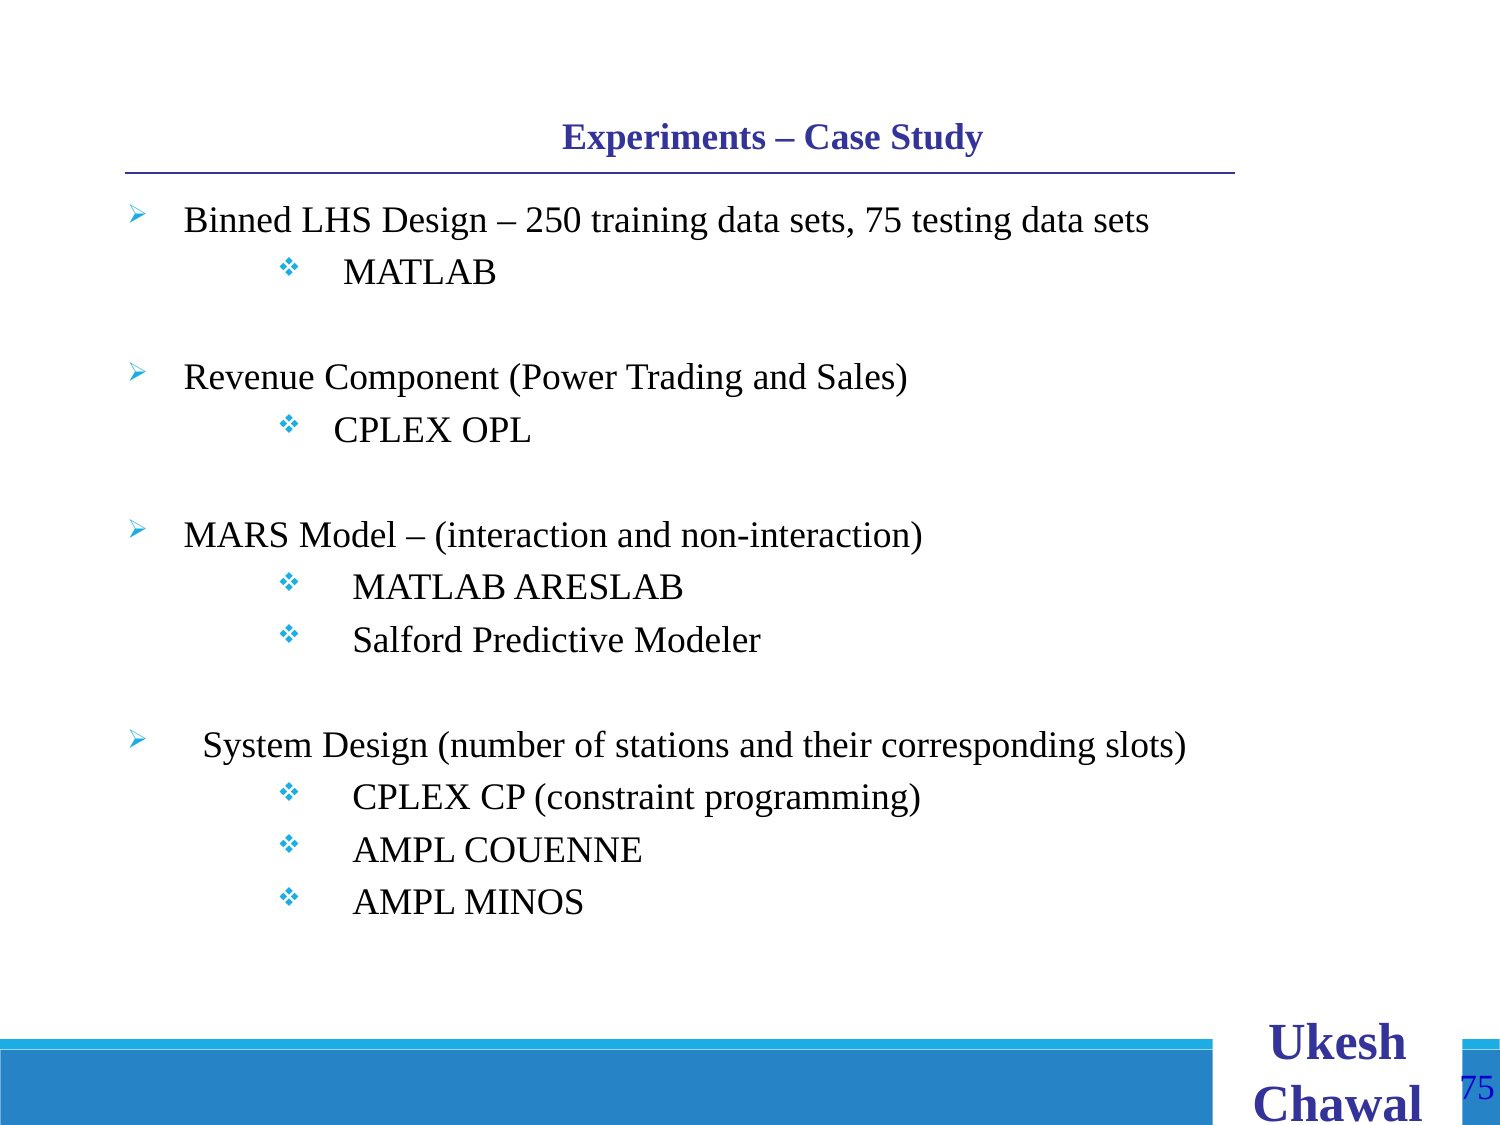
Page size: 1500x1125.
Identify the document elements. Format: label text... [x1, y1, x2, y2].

text_box Binned LHS Design – 250 training data sets, 75 testing data sets MATLAB Revenue Component (Power Trading and Sales) CPLEX OPL MARS Model – (interaction and non-interaction) MATLAB ARESLAB Salford Predictive Modeler System Design (number of stations and their corresponding slots) CPLEX CP (constraint programming) AMPL COUENNE AMPL MINOS [112, 187, 1434, 962]
text_box Ukesh Chawal [1211, 999, 1464, 1125]
text_box Experiments – Case Study [547, 104, 999, 164]
text_box 75 [1425, 1057, 1500, 1125]
